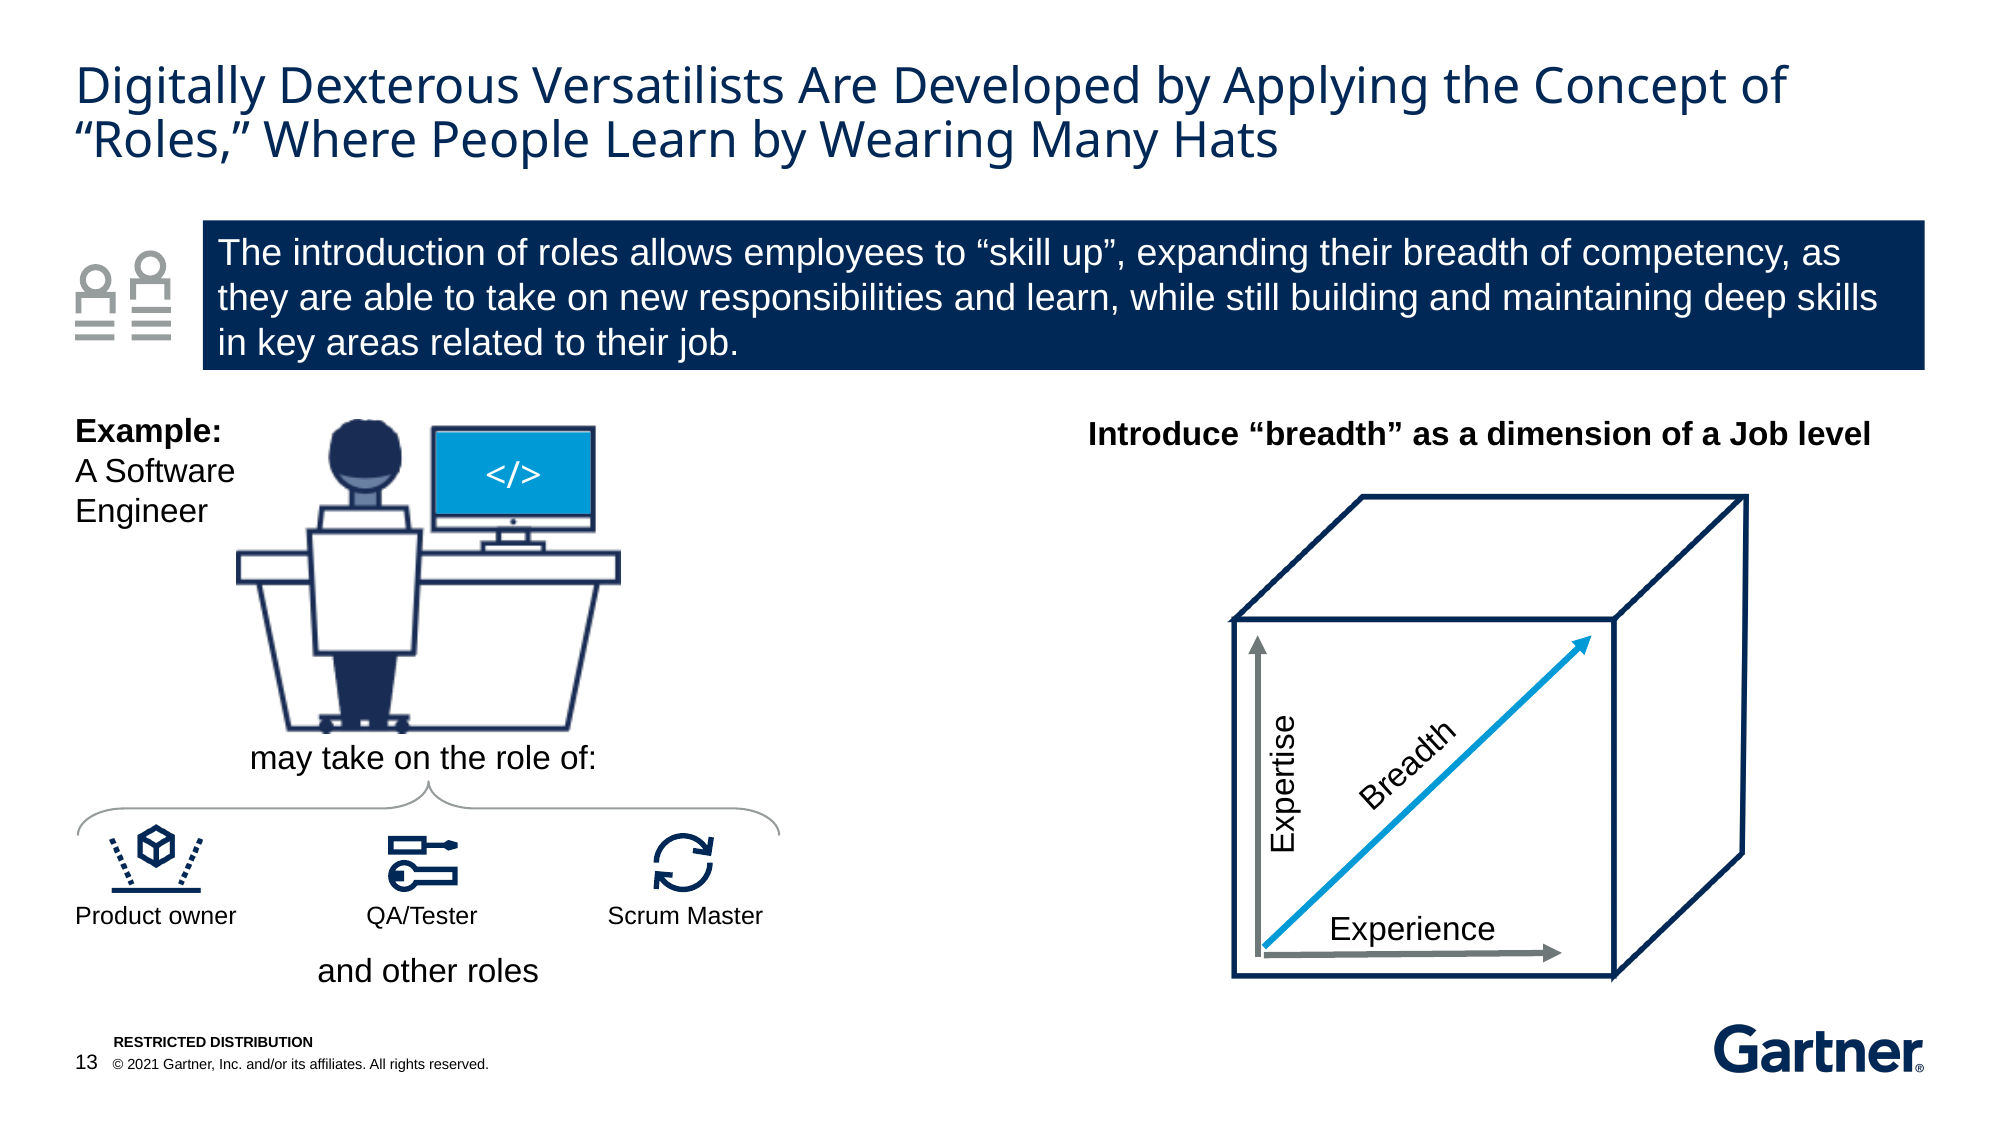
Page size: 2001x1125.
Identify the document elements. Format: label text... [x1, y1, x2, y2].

text_box QA/Tester [366, 899, 479, 931]
text_box [130, 250, 171, 300]
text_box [236, 419, 621, 734]
text_box [75, 320, 115, 327]
picture [1227, 493, 1749, 983]
picture [109, 824, 203, 893]
text_box [653, 862, 713, 893]
picture [1714, 1024, 1924, 1073]
text_box may take on the role of: [236, 736, 621, 776]
text_box [77, 781, 780, 836]
text_box Introduce “breadth” as a dimension of a Job level [1063, 412, 1898, 453]
text_box Scrum Master [607, 899, 765, 931]
text_box [131, 306, 171, 313]
text_box Example: A Software Engineer [74, 402, 267, 537]
text_box [131, 320, 171, 327]
text_box [131, 334, 171, 341]
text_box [1212, 635, 1601, 958]
text_box The introduction of roles allows employees to “skill up”, expanding their breadth of competency, as they are able to take on new responsibilities and learn, while still building and maintaining deep skills in key areas related to their job. [202, 220, 1925, 370]
text_box and other roles [236, 949, 621, 990]
text_box [653, 833, 714, 863]
text_box [75, 264, 116, 314]
text_box Product owner [75, 899, 238, 931]
title Digitally Dexterous Versatilists Are Developed by Applying the Concept of “Roles,” Where People Learn by Wearing Many Hats [75, 60, 1925, 133]
text_box [388, 859, 458, 893]
text_box [75, 334, 115, 341]
text_box [388, 835, 458, 855]
